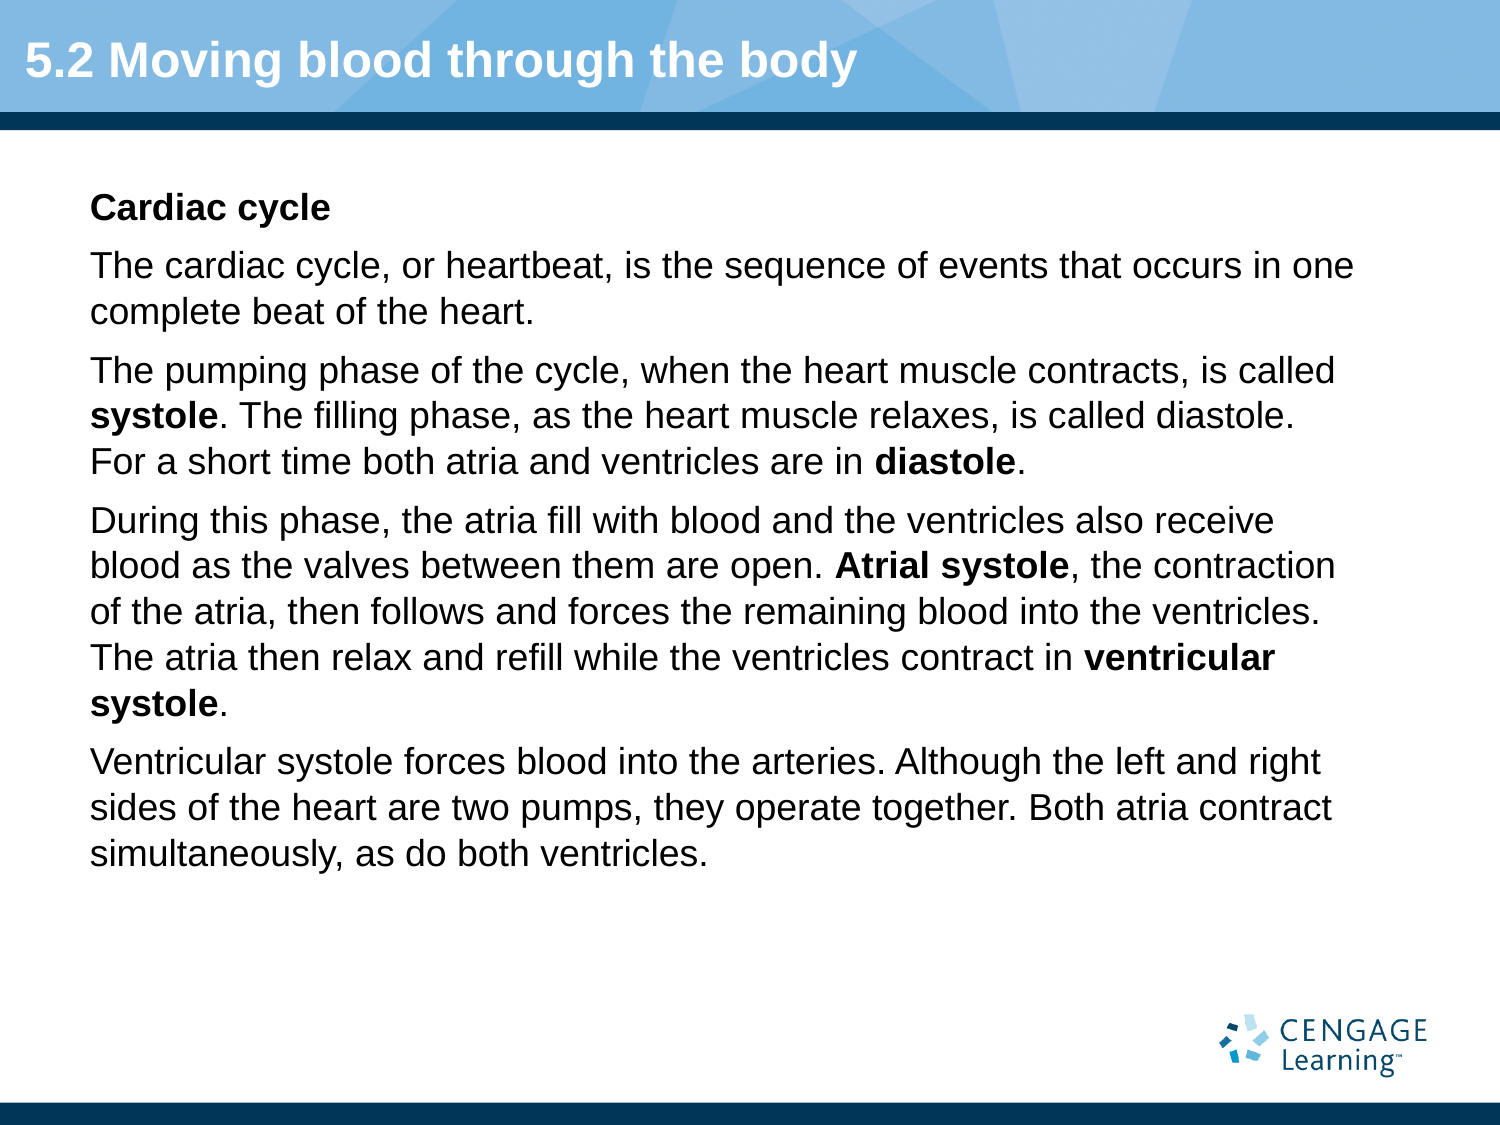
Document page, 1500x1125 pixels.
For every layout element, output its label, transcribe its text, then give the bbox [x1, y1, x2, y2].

picture [1195, 990, 1450, 1101]
title 5.2 Moving blood through the body [24, 24, 1263, 100]
picture [0, 0, 1500, 112]
text_box Cardiac cycle The cardiac cycle, or heartbeat, is the sequence of events that occurs in one complete beat of the heart. The pumping phase of the cycle, when the heart muscle contracts, is called systole. The filling phase, as the heart muscle relaxes, is called diastole. For a short time both atria and ventricles are in diastole. During this phase, the atria fill with blood and the ventricles also receive blood as the valves between them are open. Atrial systole, the contraction of the atria, then follows and forces the remaining blood into the ventricles. The atria then relax and refill while the ventricles contract in ventricular systole. Ventricular systole forces blood into the arteries. Although the left and right sides of the heart are two pumps, they operate together. Both atria contract simultaneously, as do both ventricles. [75, 174, 1375, 940]
